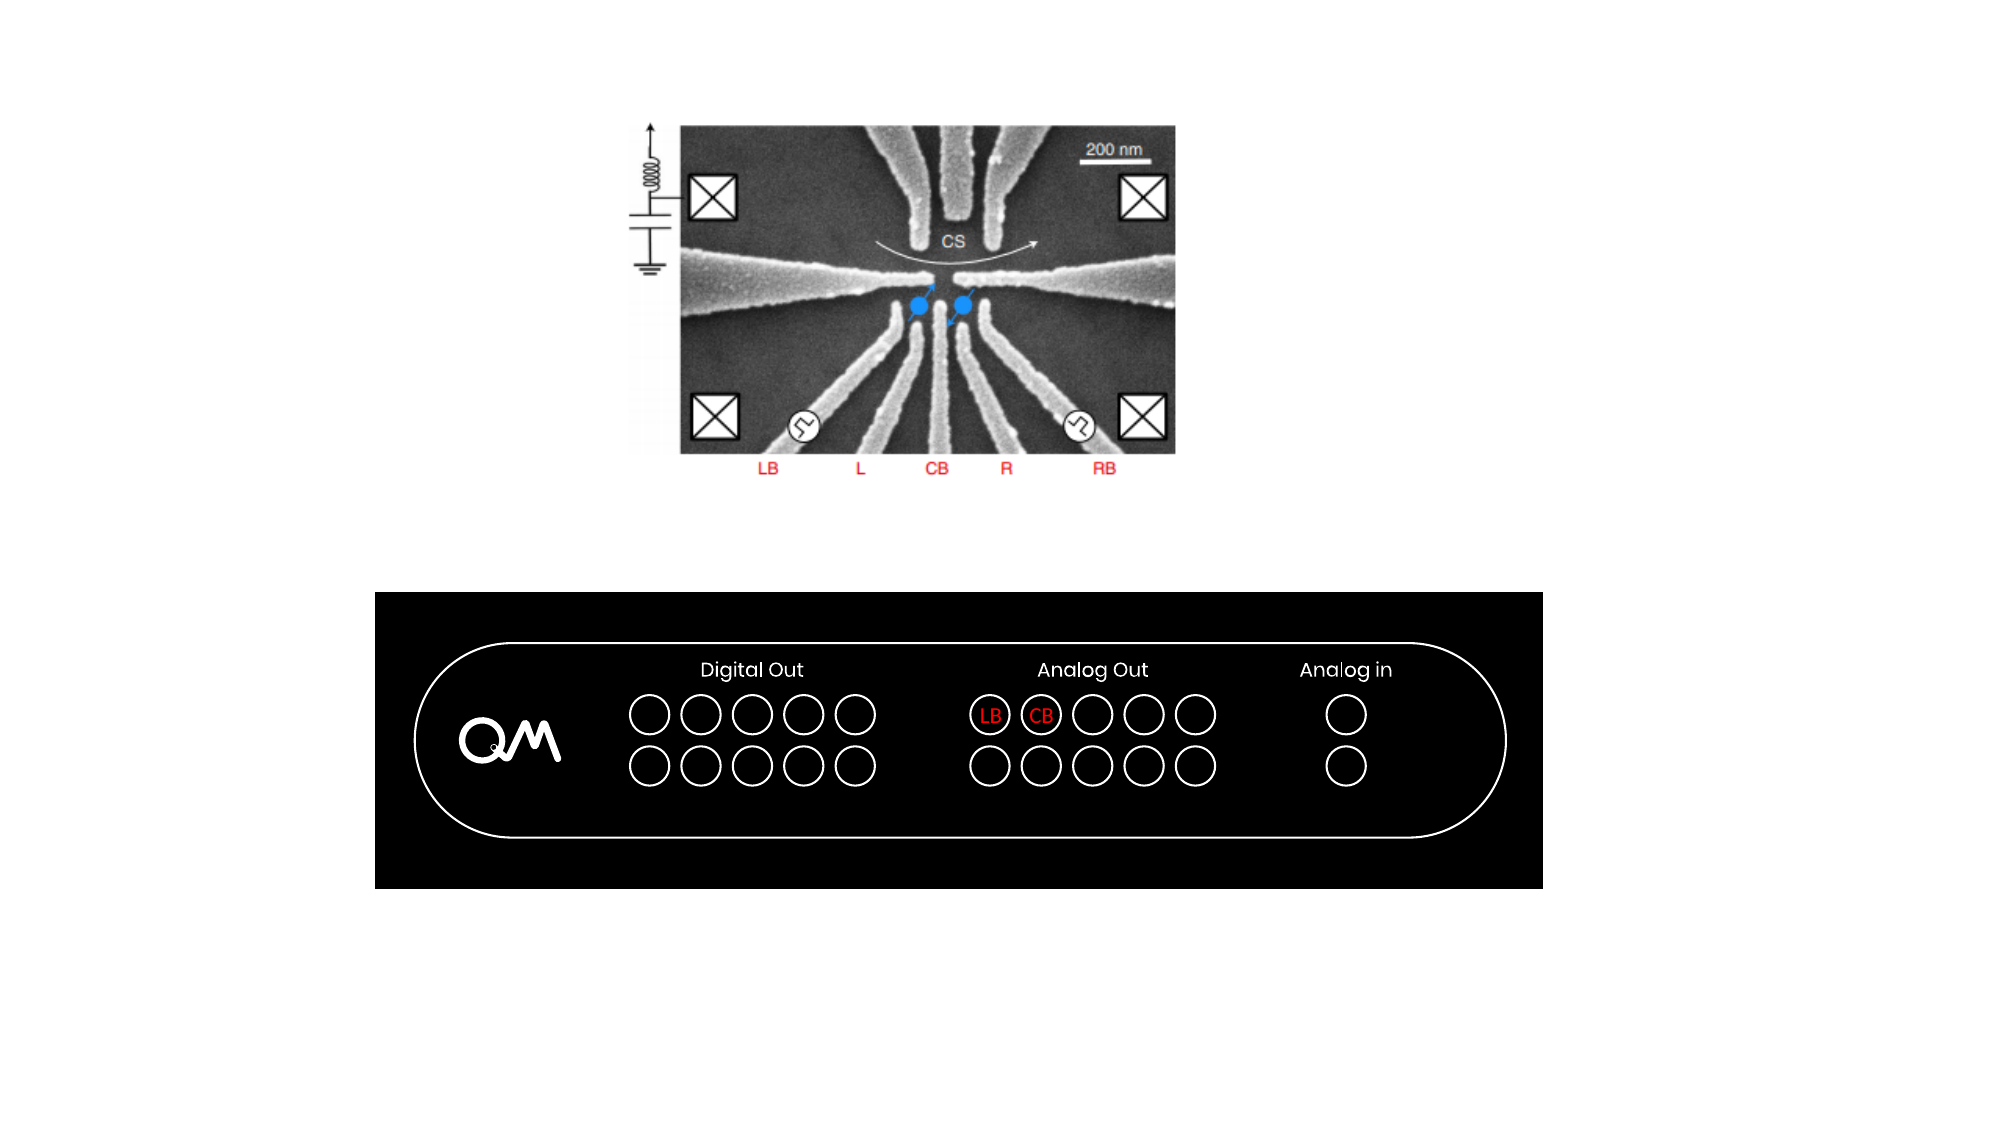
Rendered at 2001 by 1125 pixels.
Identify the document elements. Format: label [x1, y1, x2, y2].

picture [620, 110, 1196, 495]
text_box [373, 590, 1545, 890]
